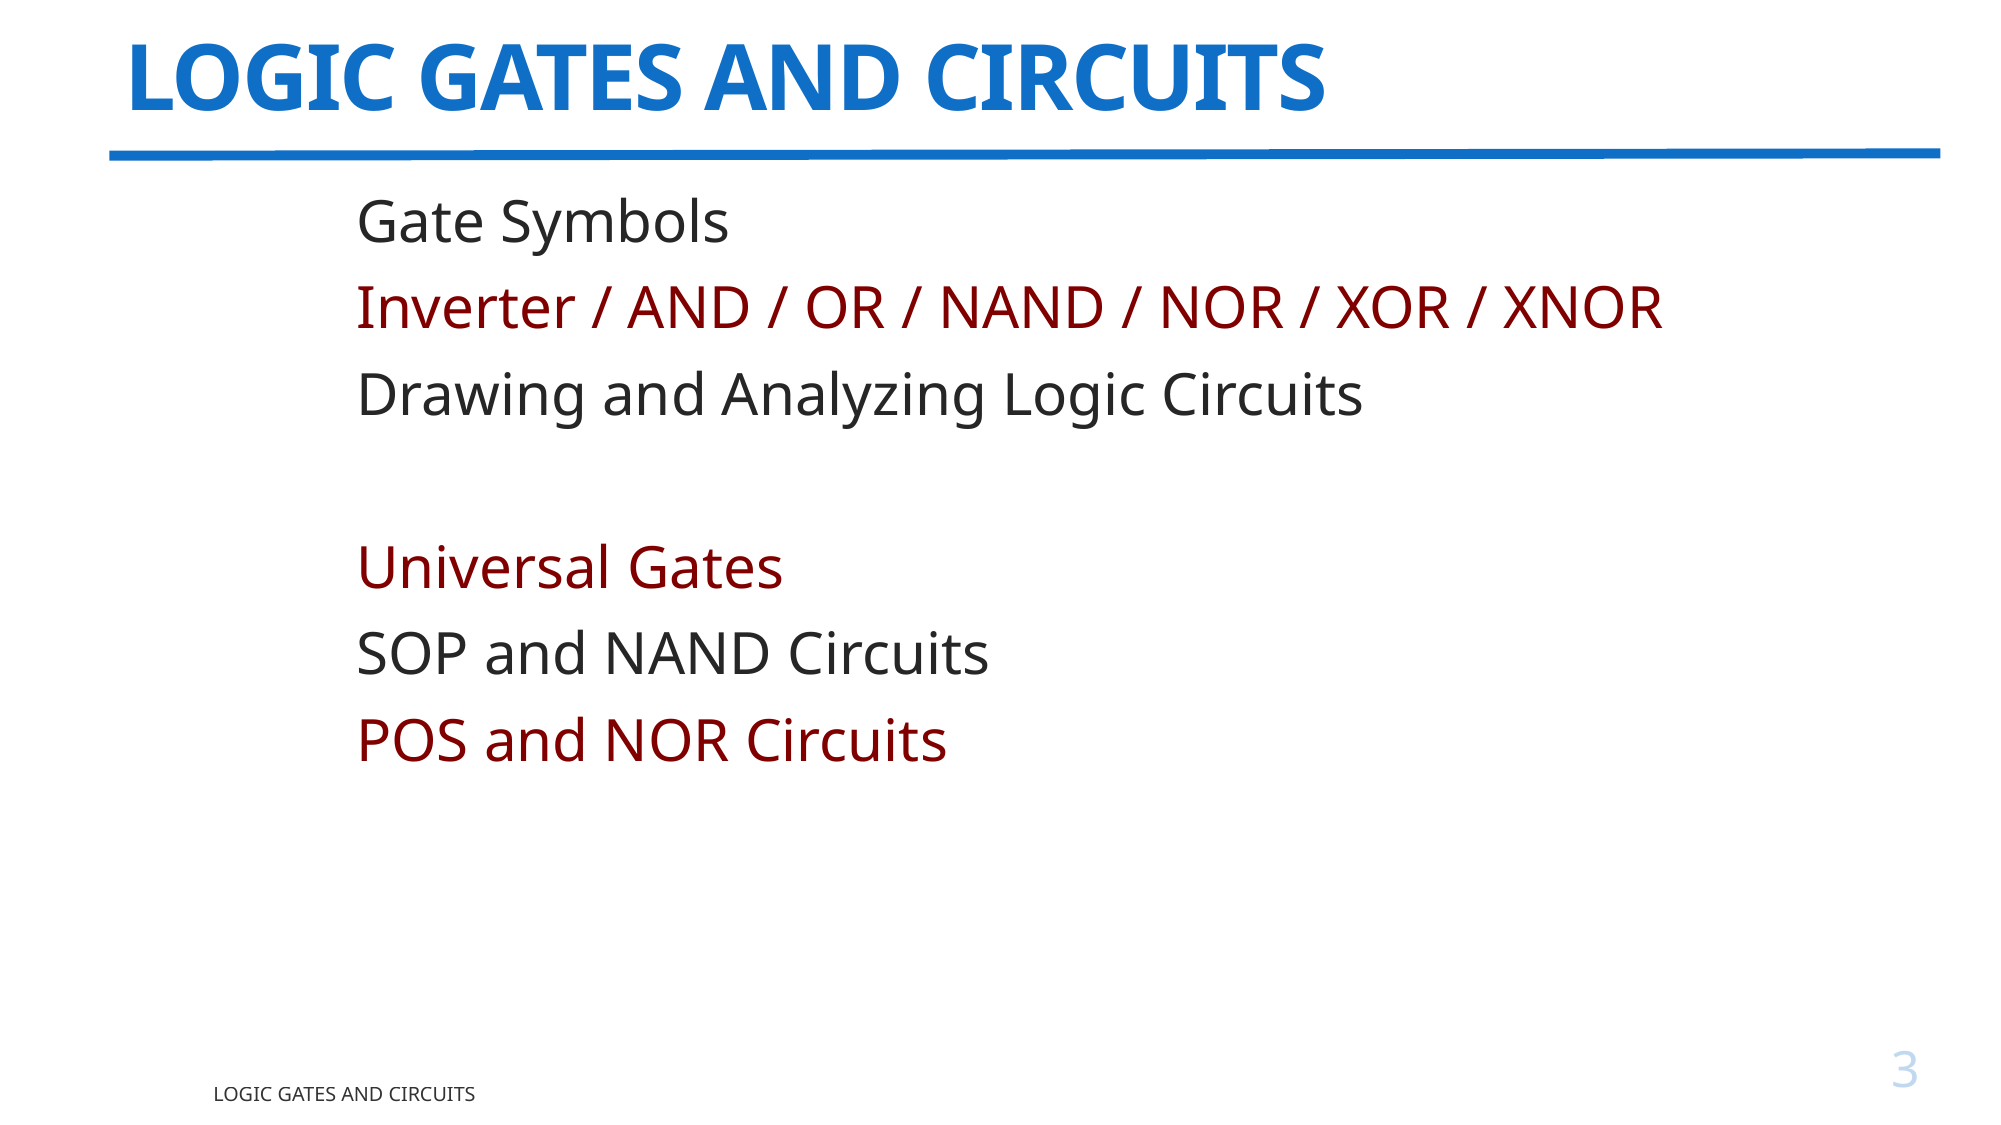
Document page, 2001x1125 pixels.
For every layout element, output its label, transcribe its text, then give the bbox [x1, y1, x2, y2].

slide_number 3 [1739, 1050, 1935, 1113]
footer Logic Gates and Circuits [198, 1075, 1326, 1113]
title LOGIC GATES AND CIRCUITS [109, 12, 1877, 154]
list Gate Symbols Inverter / AND / OR / NAND / NOR / XOR / XNOR Drawing and Analyzing Logic Circuits Universal Gates SOP and NAND Circuits POS and NOR Circuits [324, 187, 1713, 969]
